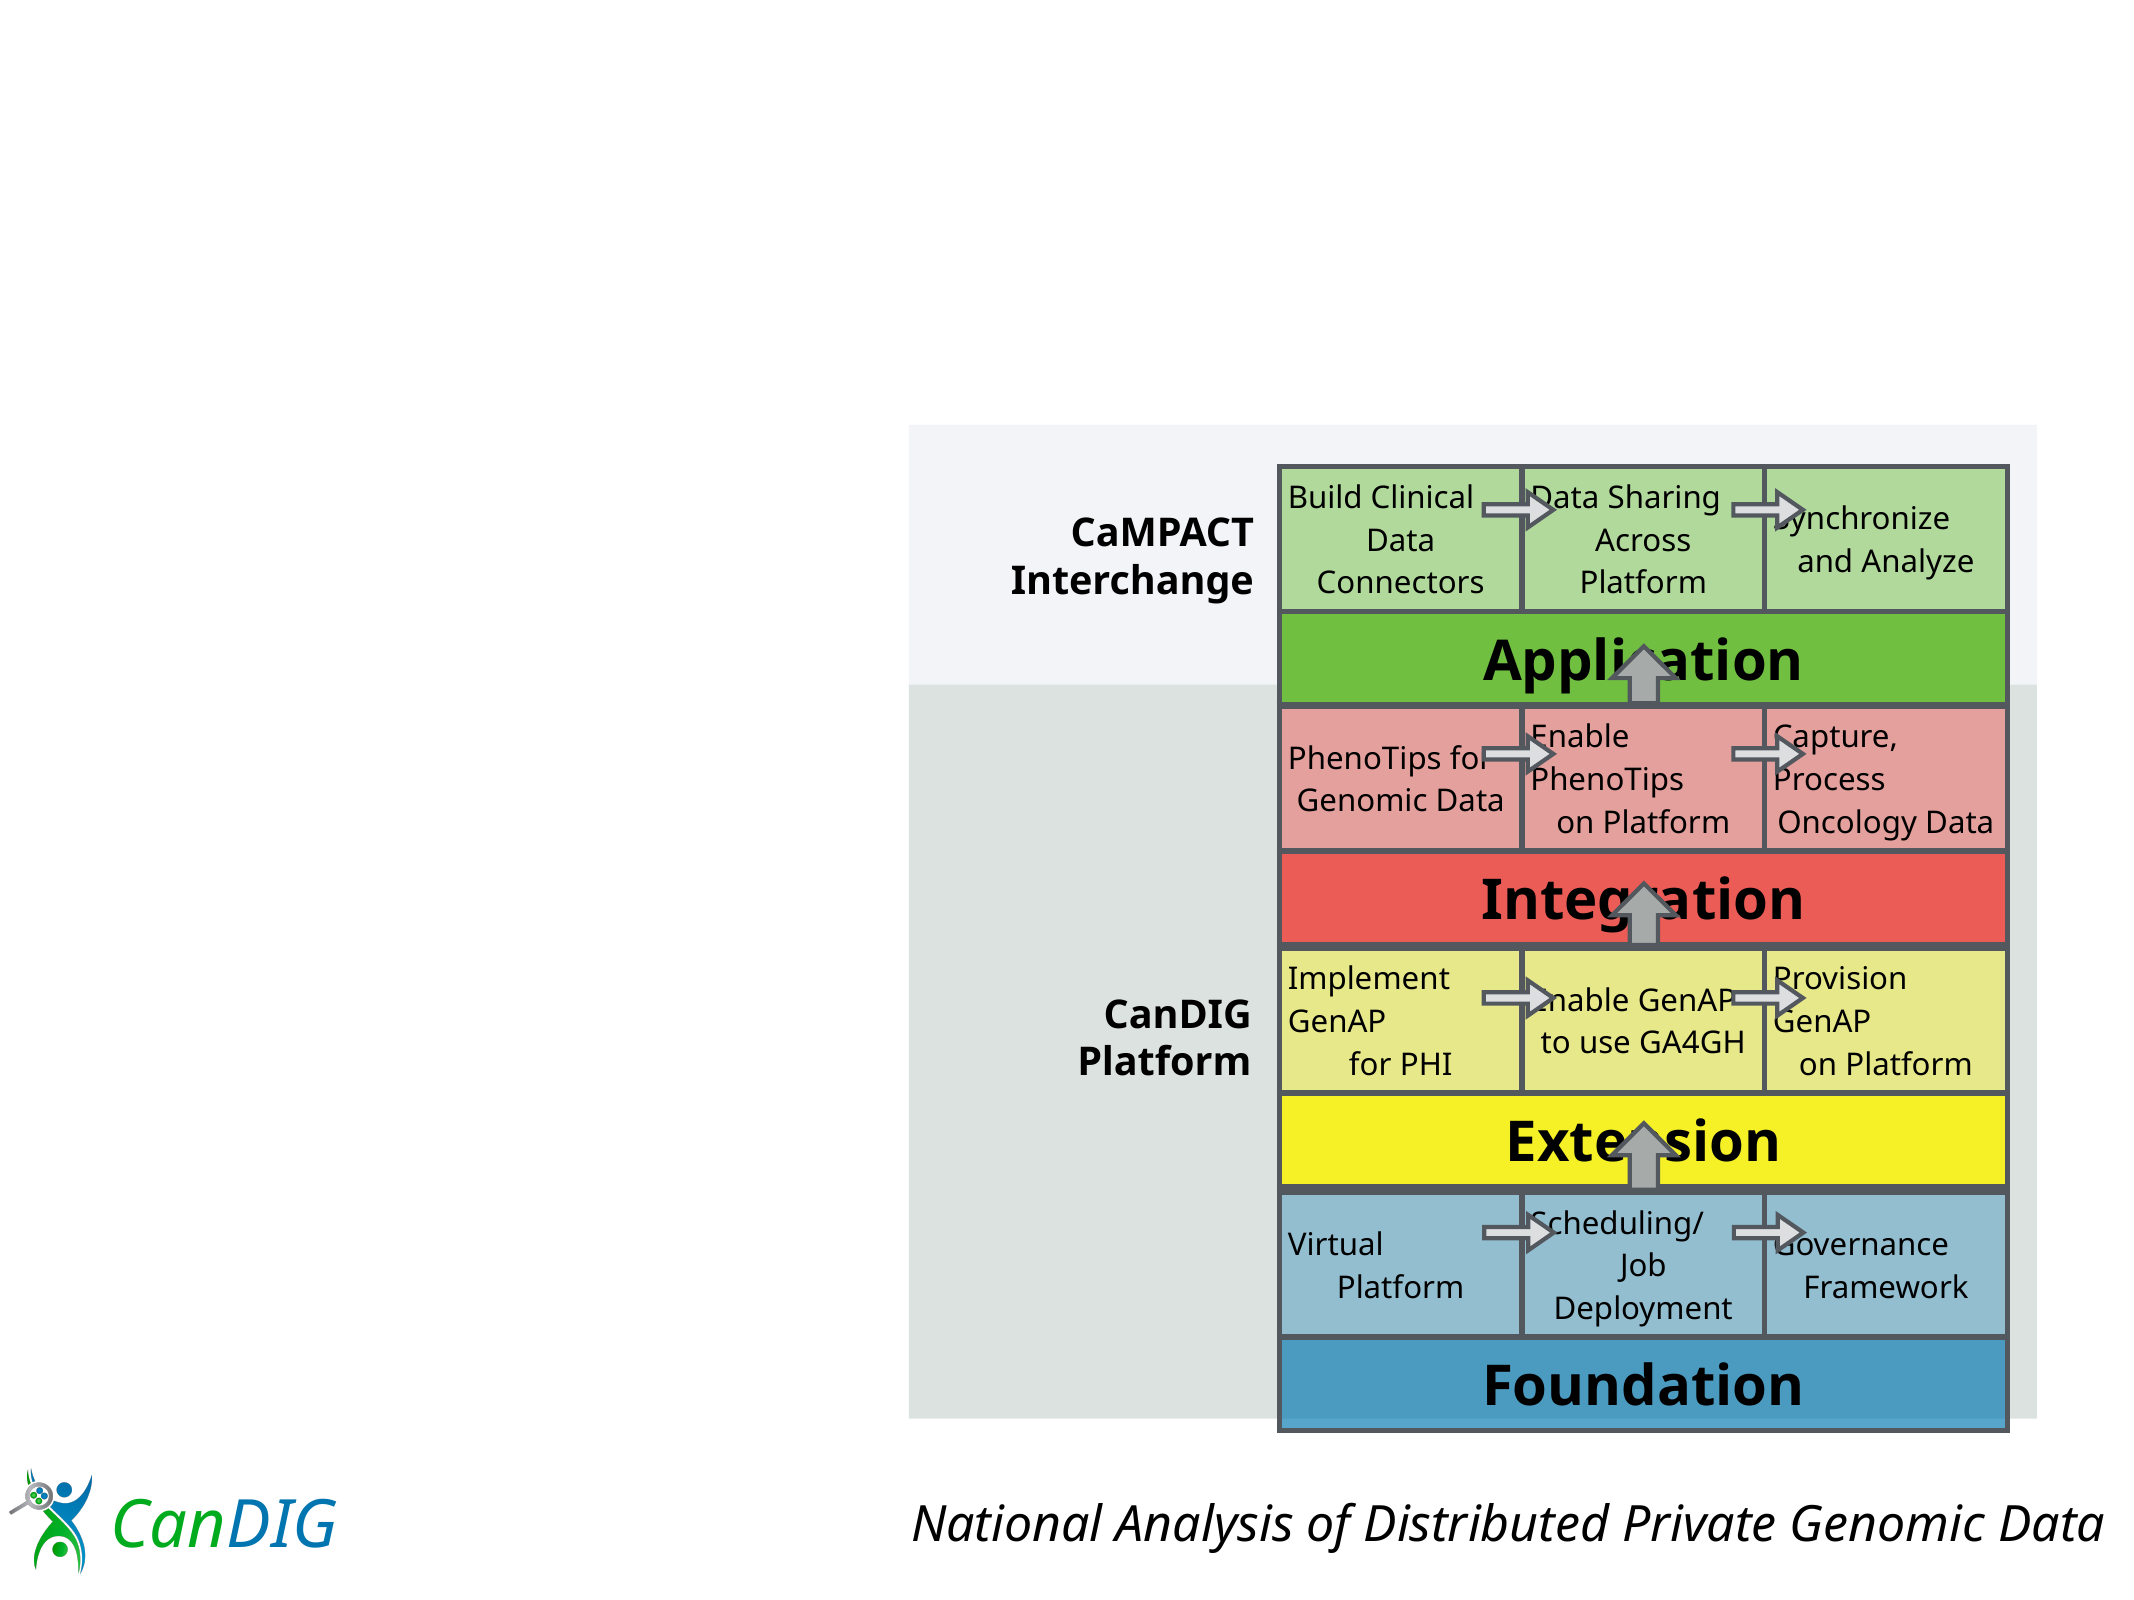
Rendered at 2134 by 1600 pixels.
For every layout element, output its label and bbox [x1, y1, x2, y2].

text_box [908, 424, 2038, 1419]
picture [9, 1467, 92, 1576]
